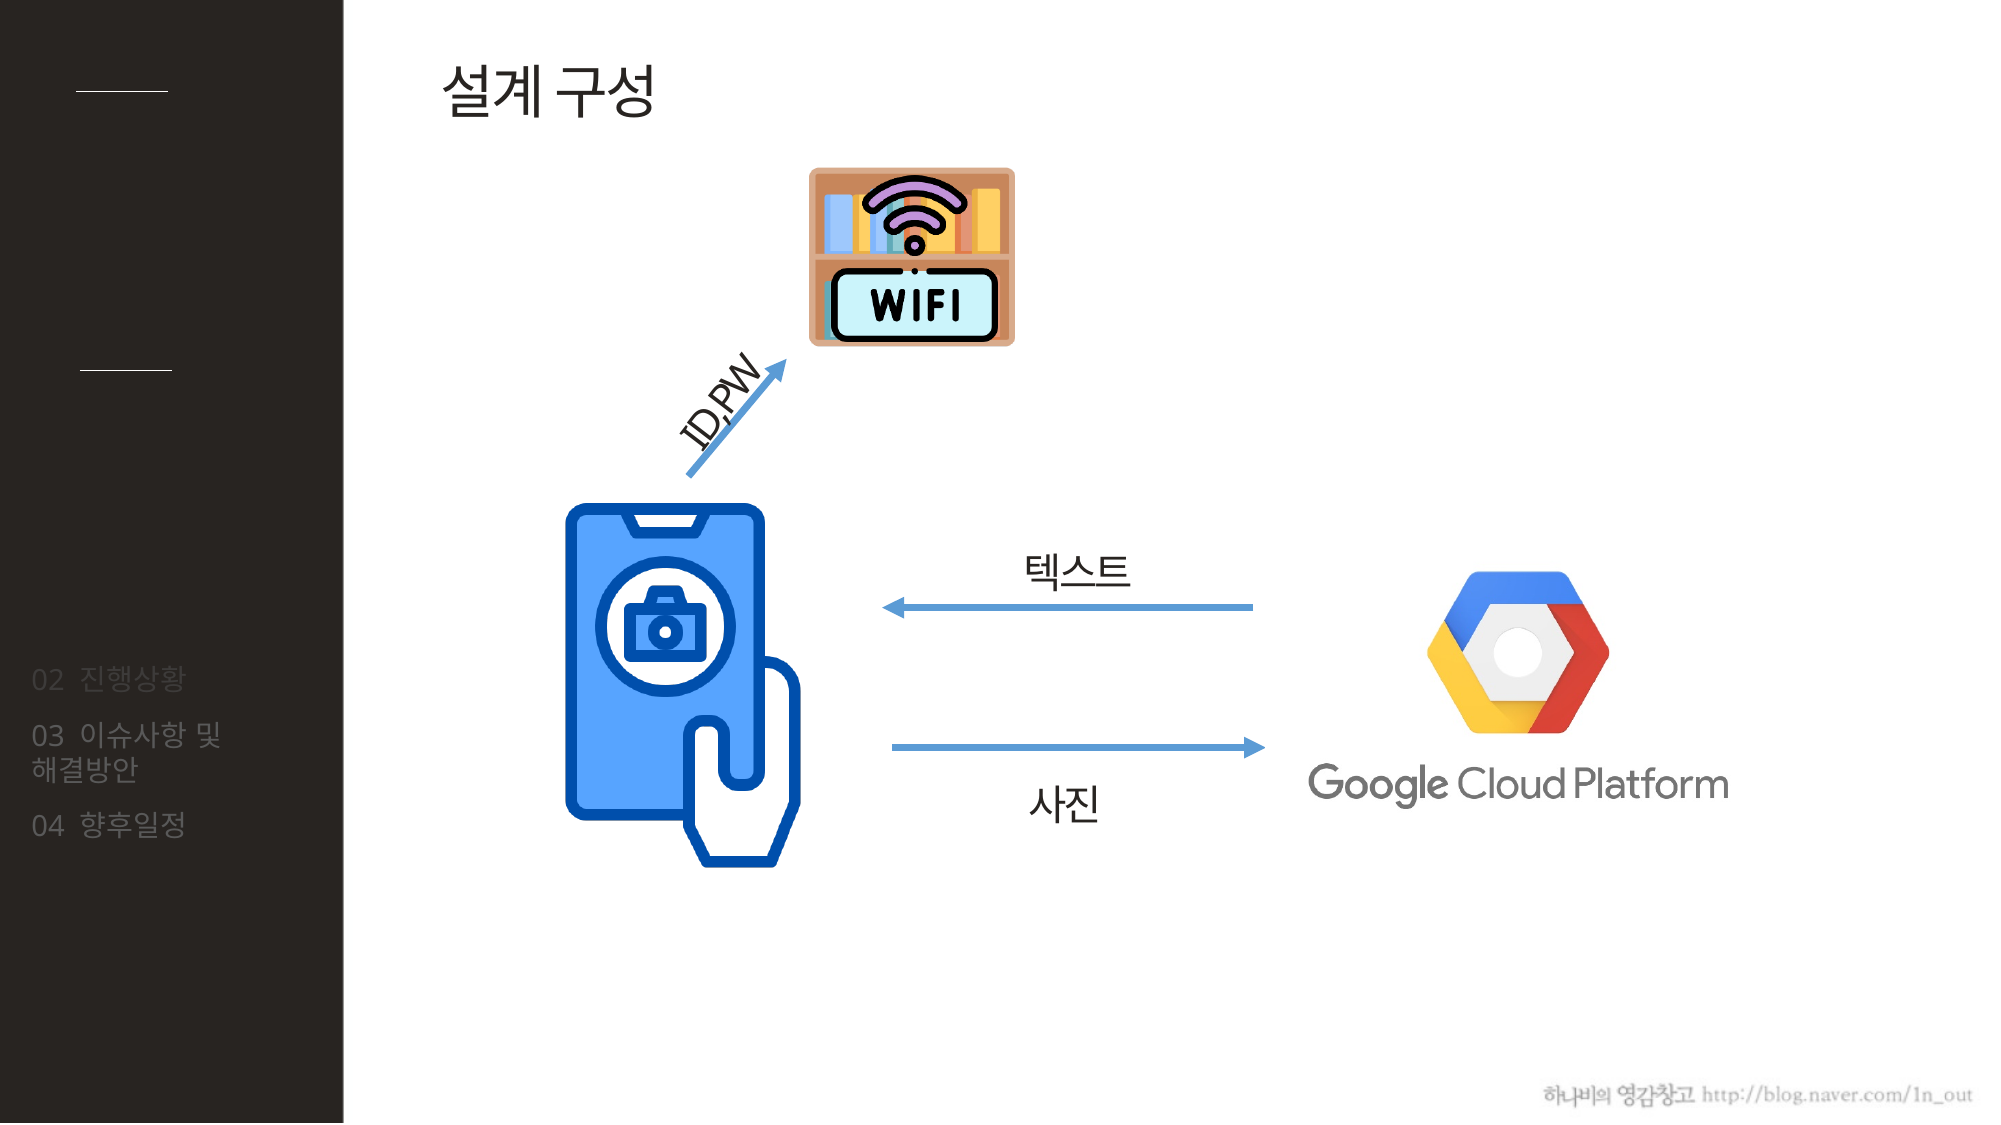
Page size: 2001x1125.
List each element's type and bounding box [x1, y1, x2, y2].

text_box [688, 358, 787, 477]
picture [0, 0, 2000, 1123]
